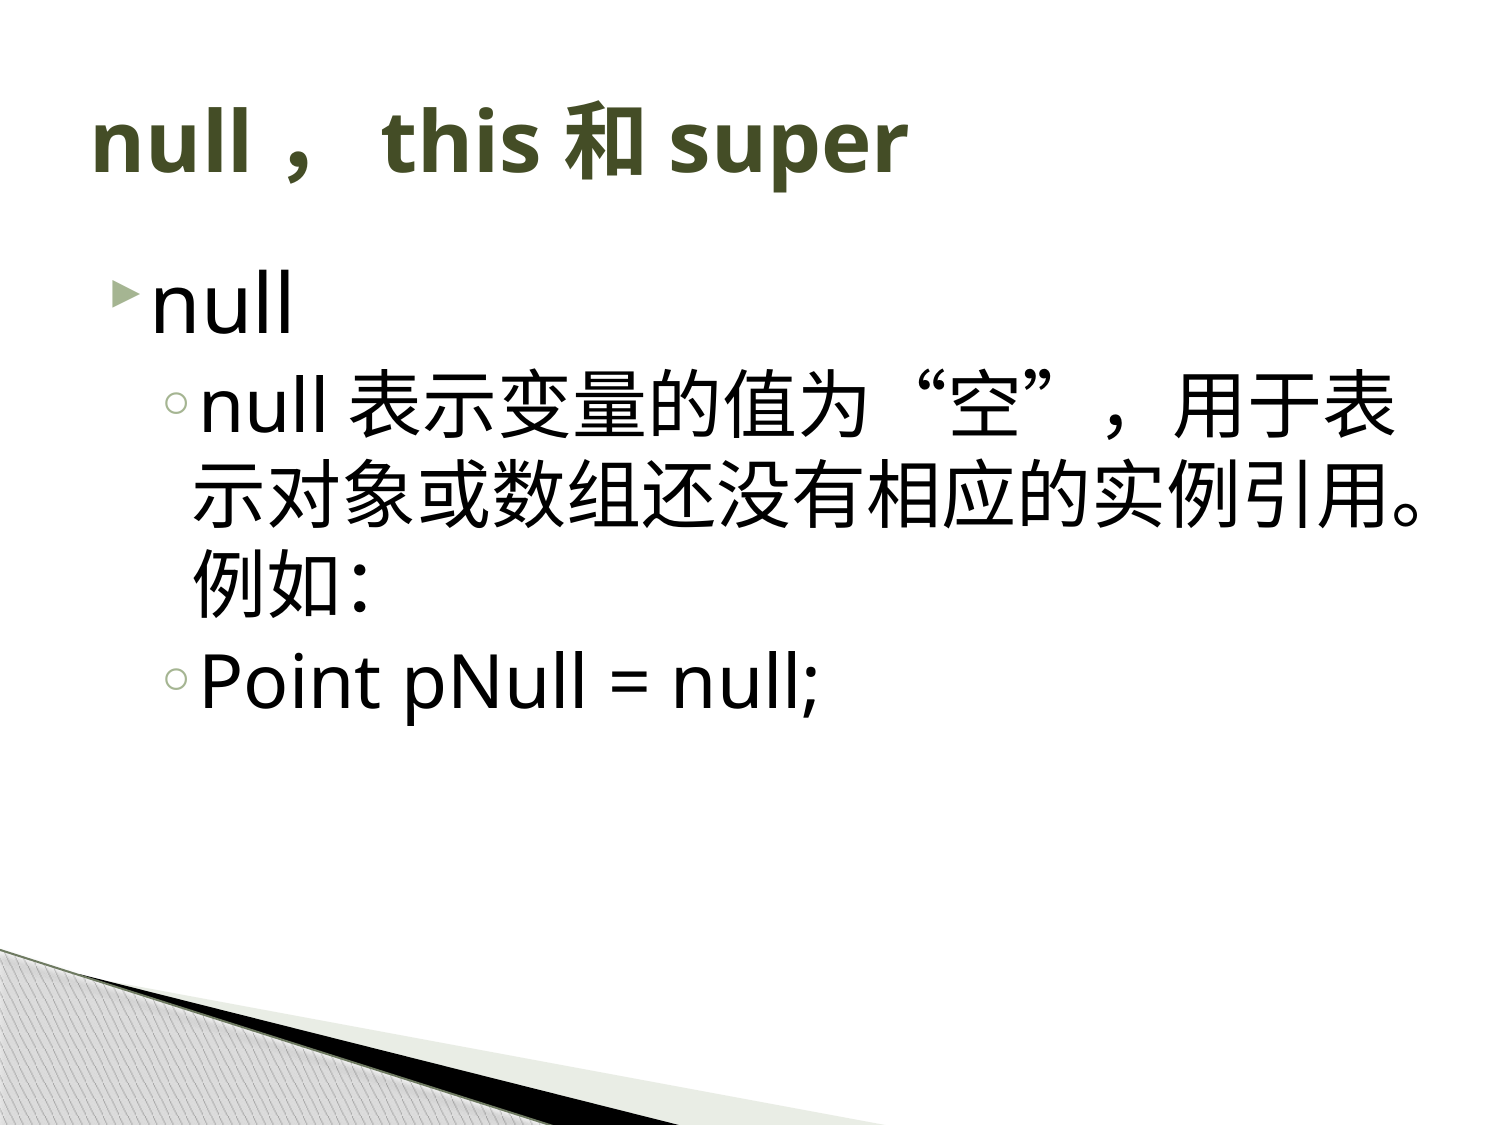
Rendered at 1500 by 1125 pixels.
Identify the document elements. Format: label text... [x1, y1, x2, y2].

title null，this和super [75, 45, 1425, 233]
list null null表示变量的值为“空”，用于表示对象或数组还没有相应的实例引用。例如： Point pNull = null; [75, 243, 1425, 986]
